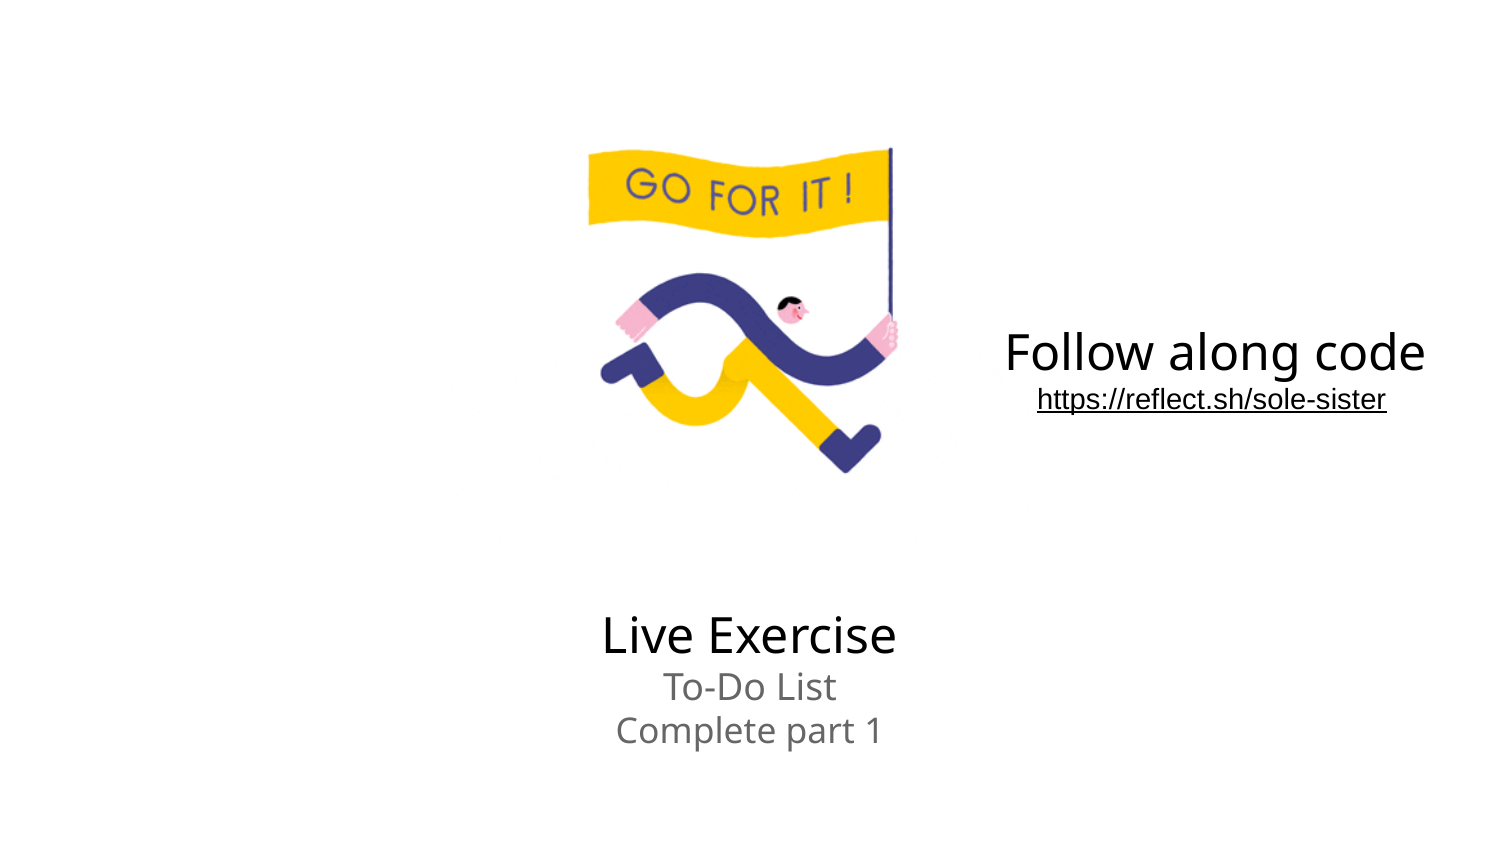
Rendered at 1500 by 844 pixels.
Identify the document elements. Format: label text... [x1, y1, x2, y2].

text_box Live Exercise To-Do List Complete part 1 [383, 588, 1117, 748]
picture [440, 80, 1060, 544]
text_box Follow along code https://reflect.sh/sole-sister [1065, 305, 1466, 466]
